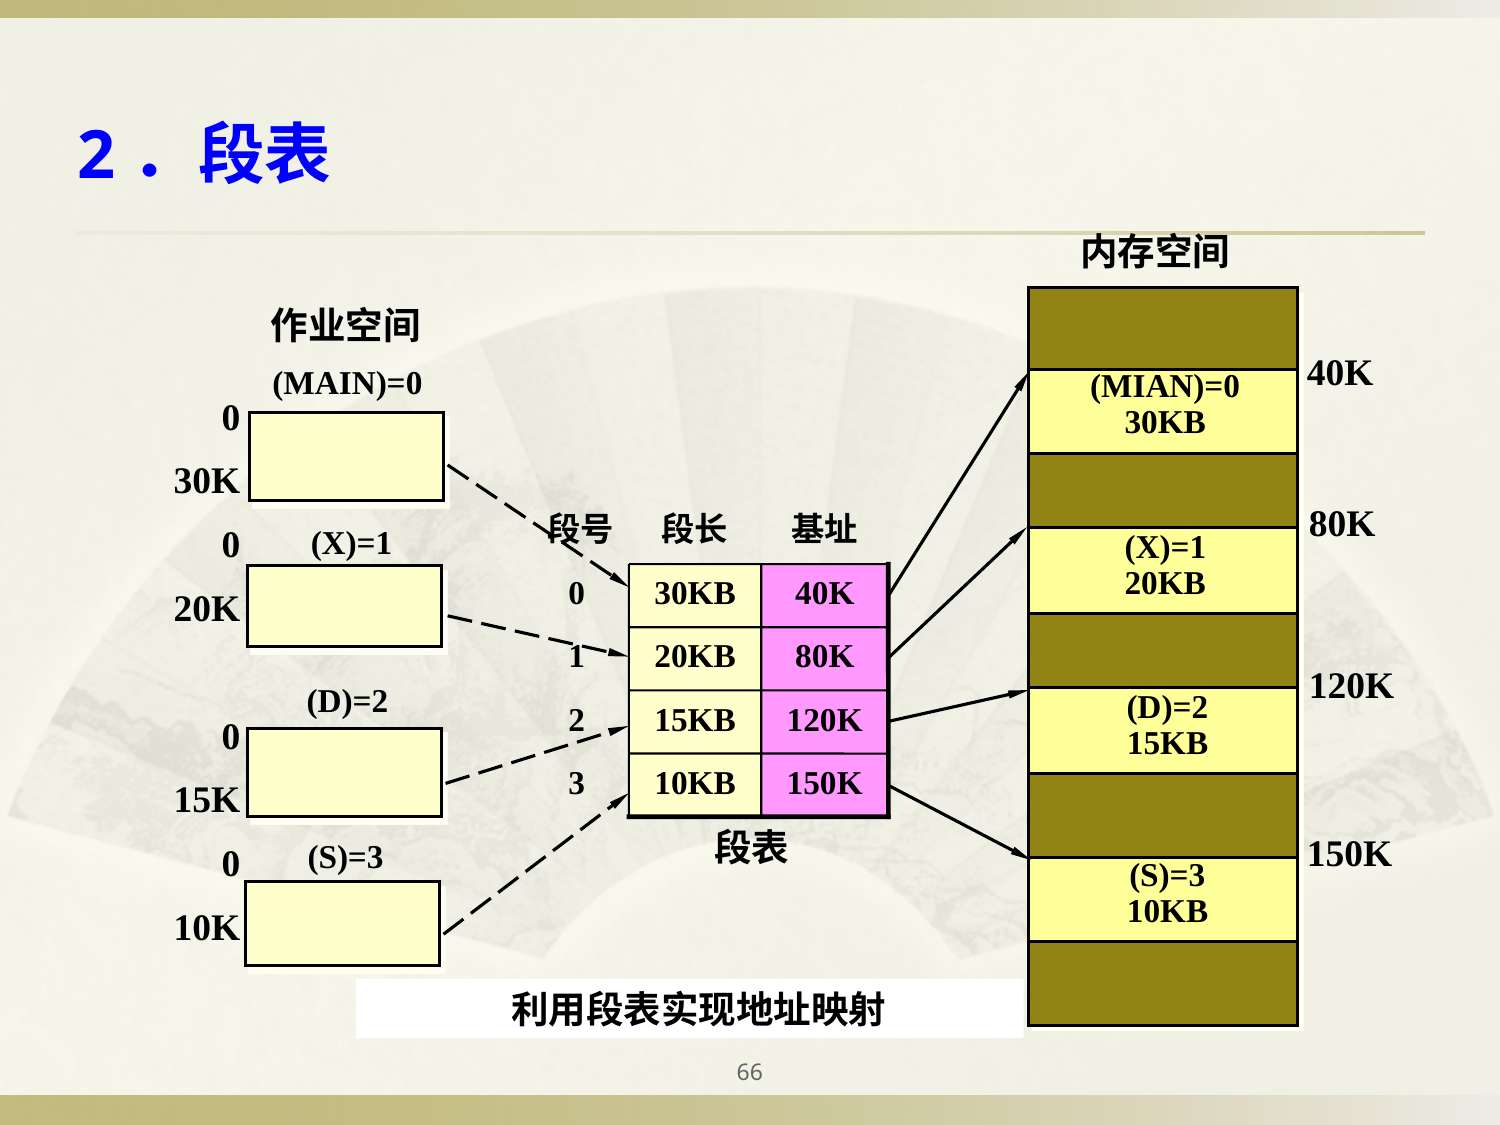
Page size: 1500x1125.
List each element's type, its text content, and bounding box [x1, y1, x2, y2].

slide_number 66 [675, 1057, 825, 1097]
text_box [122, 220, 1426, 1049]
text_box 2．段表 [62, 104, 411, 199]
